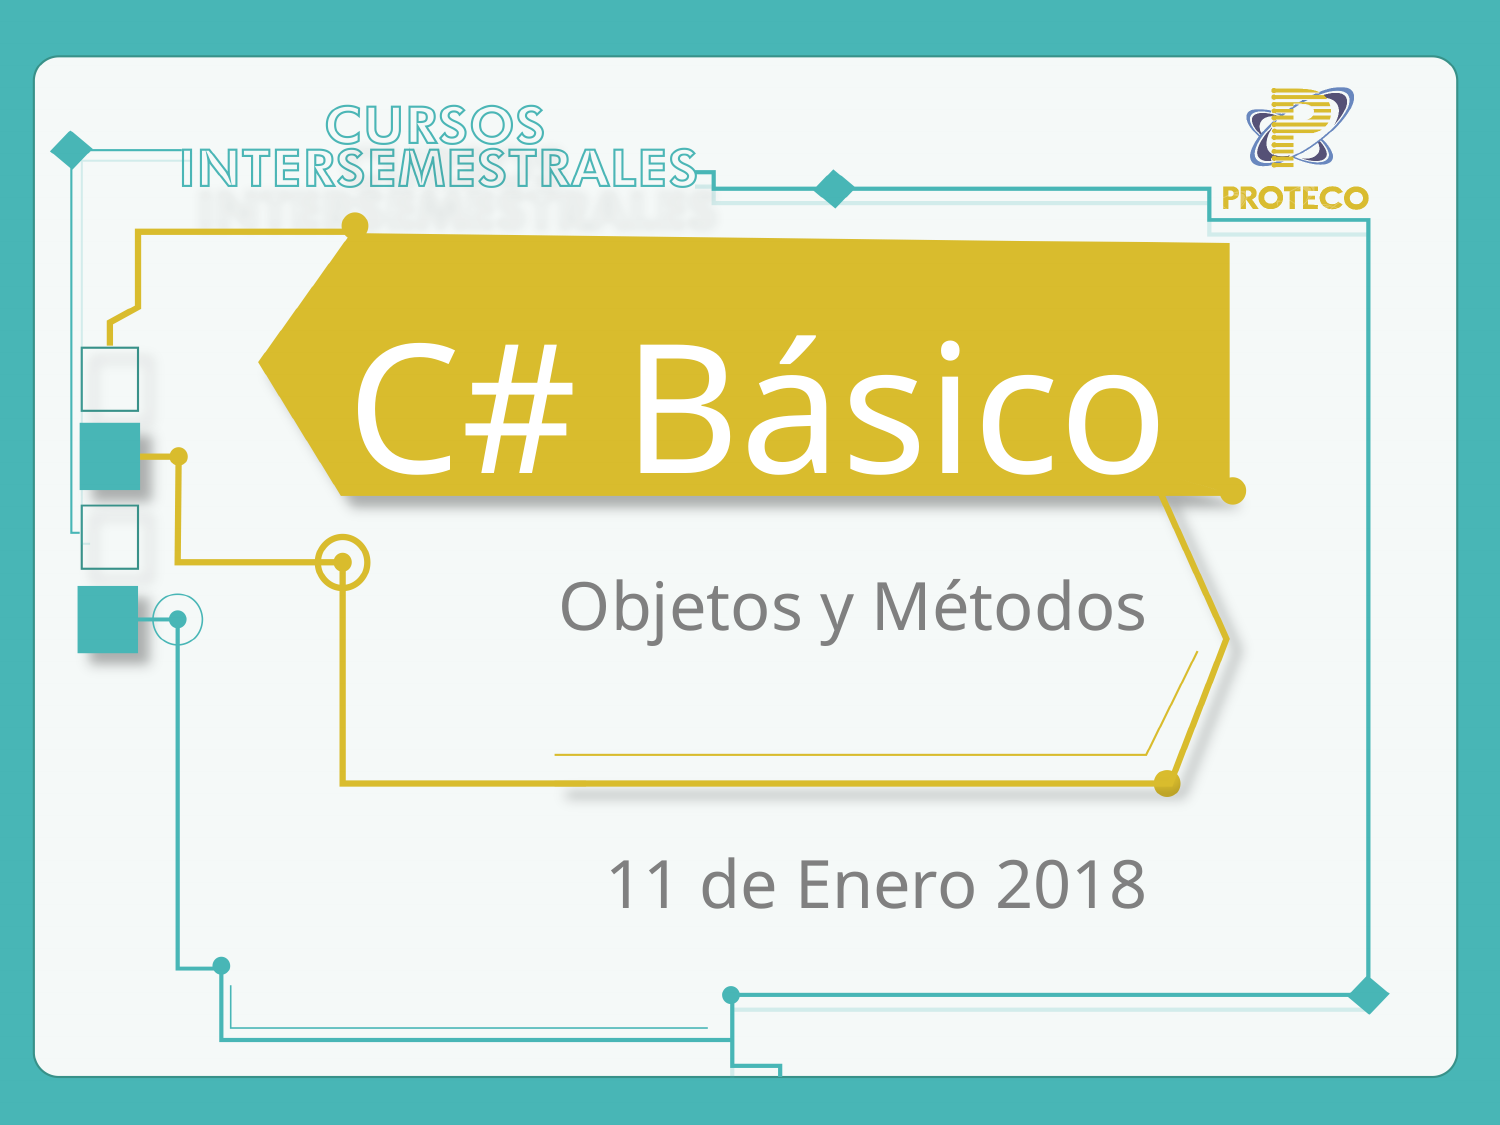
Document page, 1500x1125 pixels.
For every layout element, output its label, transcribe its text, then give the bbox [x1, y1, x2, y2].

title C# Básico [325, 323, 1191, 520]
picture [0, 0, 1500, 1125]
text_box Objetos y Métodos [394, 564, 1164, 798]
subtitle 11 de Enero 2018 [394, 834, 1164, 1068]
